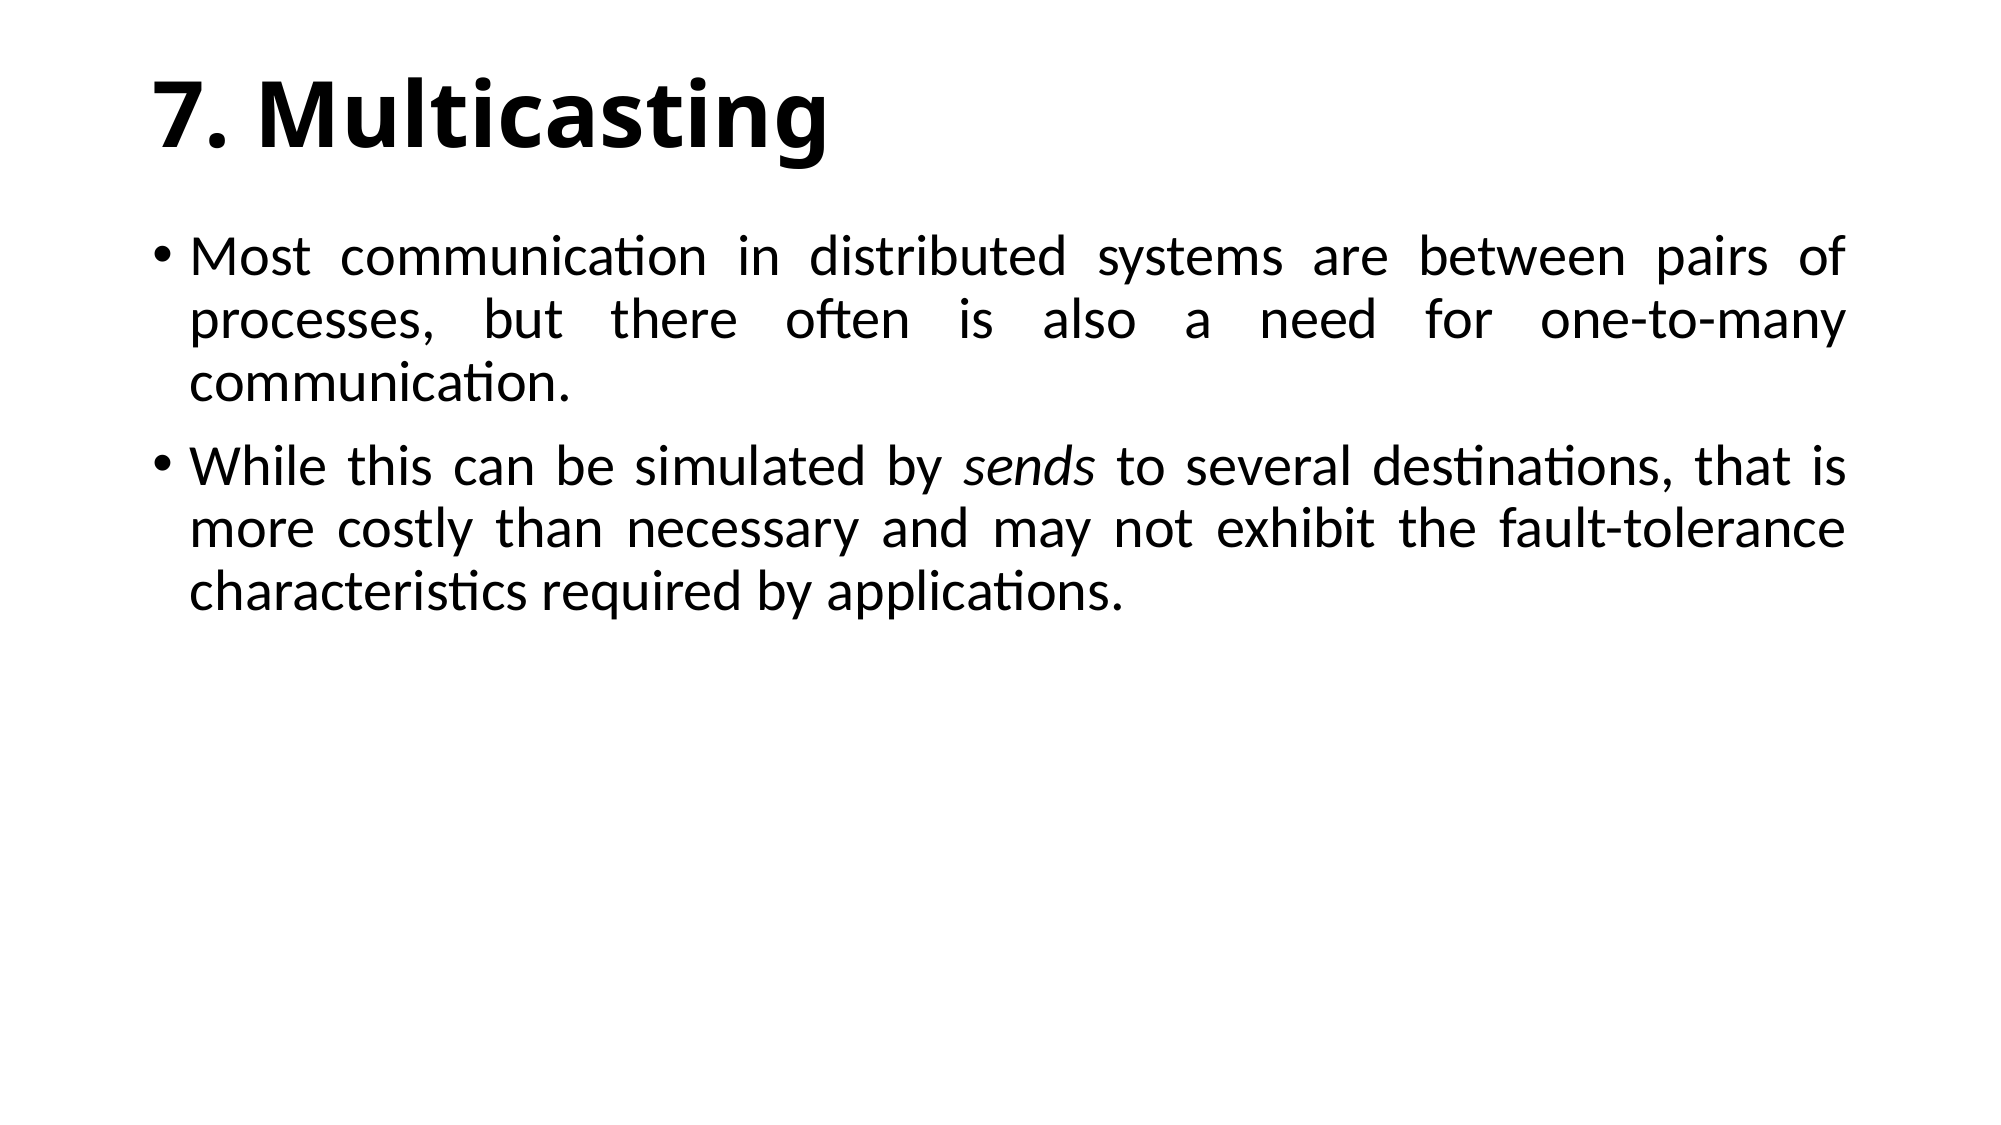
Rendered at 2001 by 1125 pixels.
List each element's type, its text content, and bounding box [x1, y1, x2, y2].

title 7. Multicasting [137, 59, 1863, 175]
list Most communication in distributed systems are between pairs of processes, but there often is also a need for one-to-many communication. While this can be simulated by sends to several destinations, that is more costly than necessary and may not exhibit the fault-tolerance characteristics required by applications. [137, 217, 1863, 1014]
